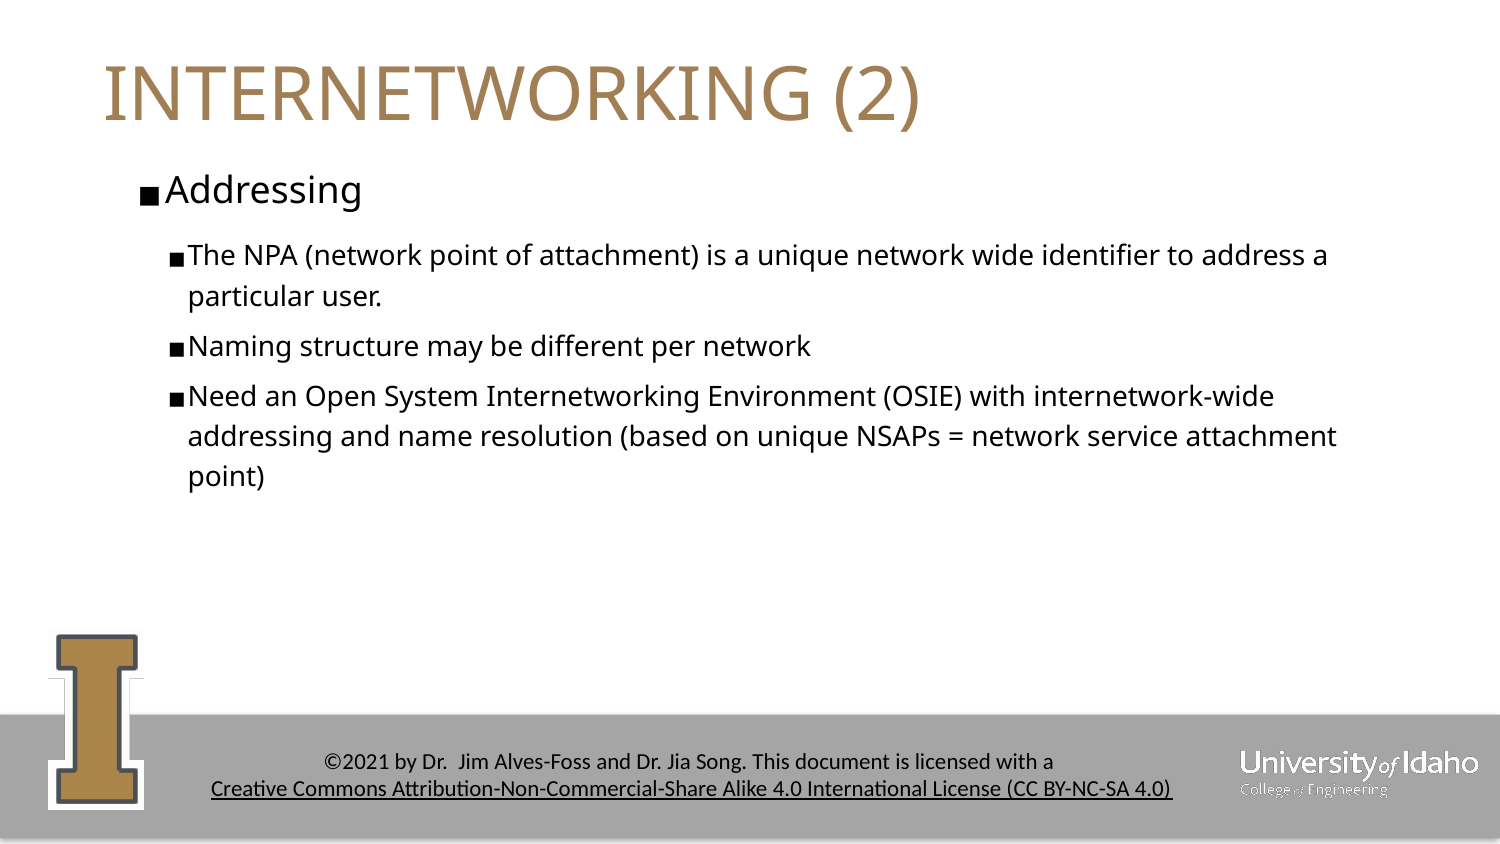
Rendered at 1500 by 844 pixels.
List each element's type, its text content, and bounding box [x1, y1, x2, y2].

title INTERNETWORKING (2) [103, 44, 1397, 158]
picture [1118, 658, 1500, 844]
picture [48, 627, 144, 810]
list Addressing The NPA (network point of attachment) is a unique network wide identifier to address a particular user. Naming structure may be different per network Need an Open System Internetworking Environment (OSIE) with internetwork-wide addressing and name resolution (based on unique NSAPs = network service attachment point) [103, 169, 1397, 760]
